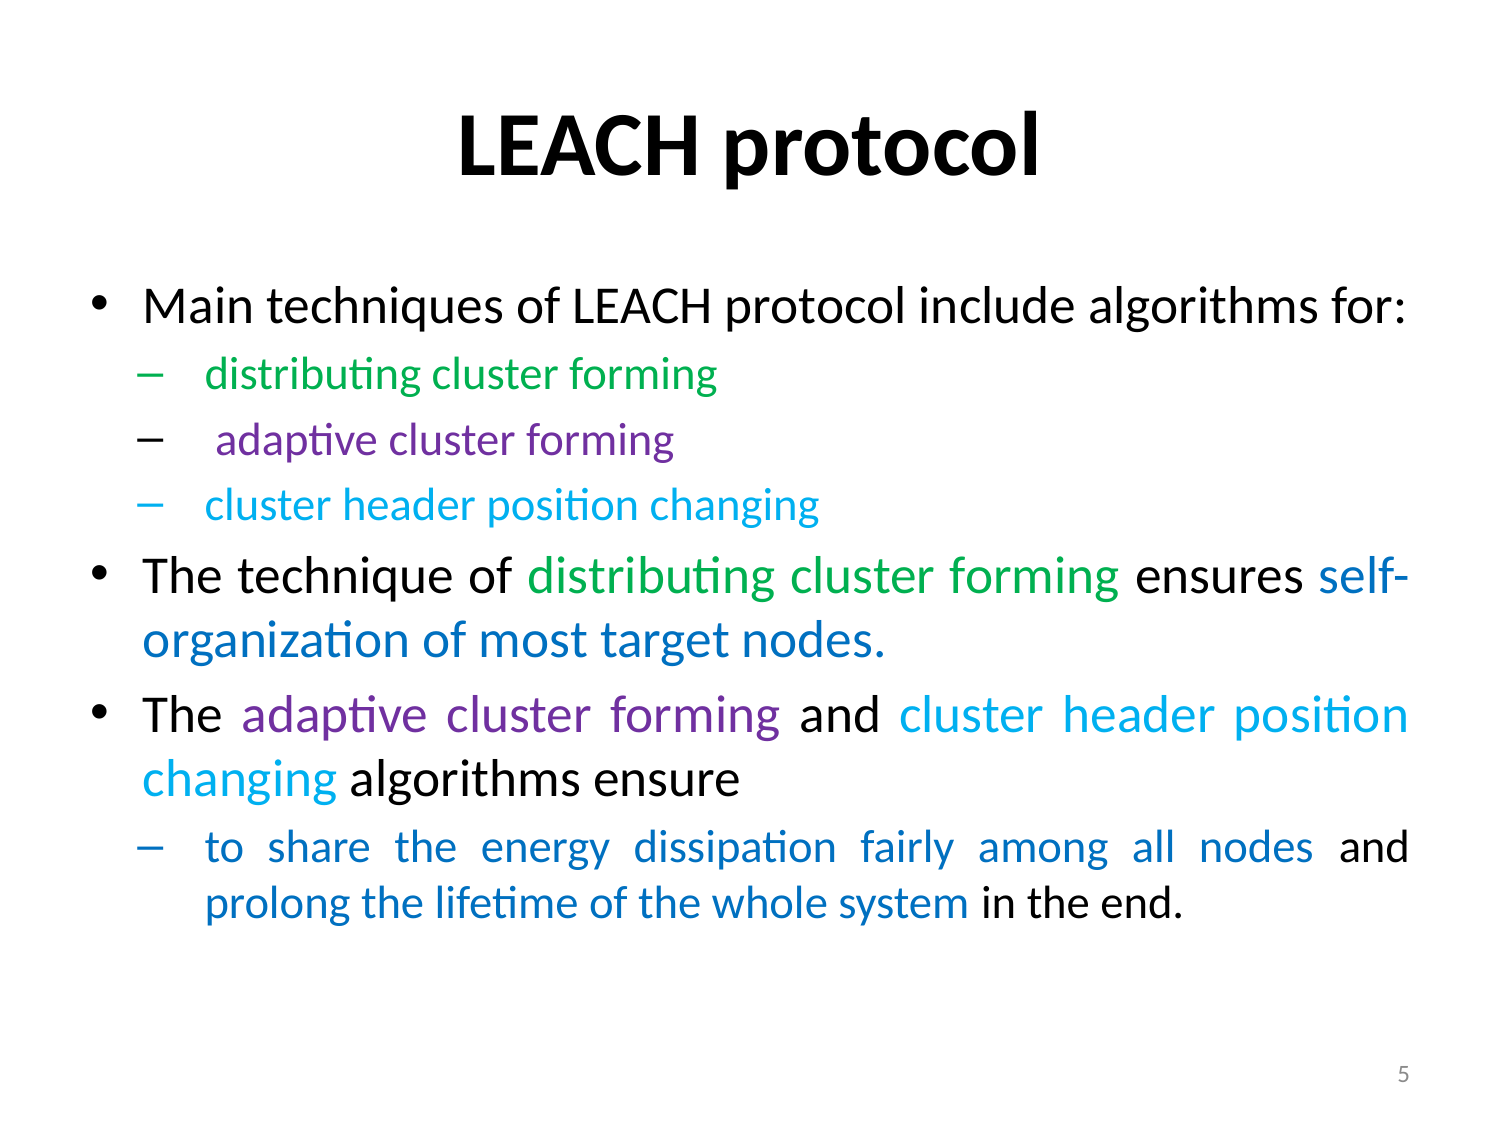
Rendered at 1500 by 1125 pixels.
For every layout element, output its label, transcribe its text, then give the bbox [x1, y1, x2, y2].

title LEACH protocol [75, 45, 1425, 233]
list Main techniques of LEACH protocol include algorithms for: distributing cluster forming adaptive cluster forming cluster header position changing The technique of distributing cluster forming ensures self-organization of most target nodes. The adaptive cluster forming and cluster header position changing algorithms ensure to share the energy dissipation fairly among all nodes and prolong the lifetime of the whole system in the end. [75, 262, 1425, 1005]
slide_number 5 [1074, 1042, 1425, 1103]
